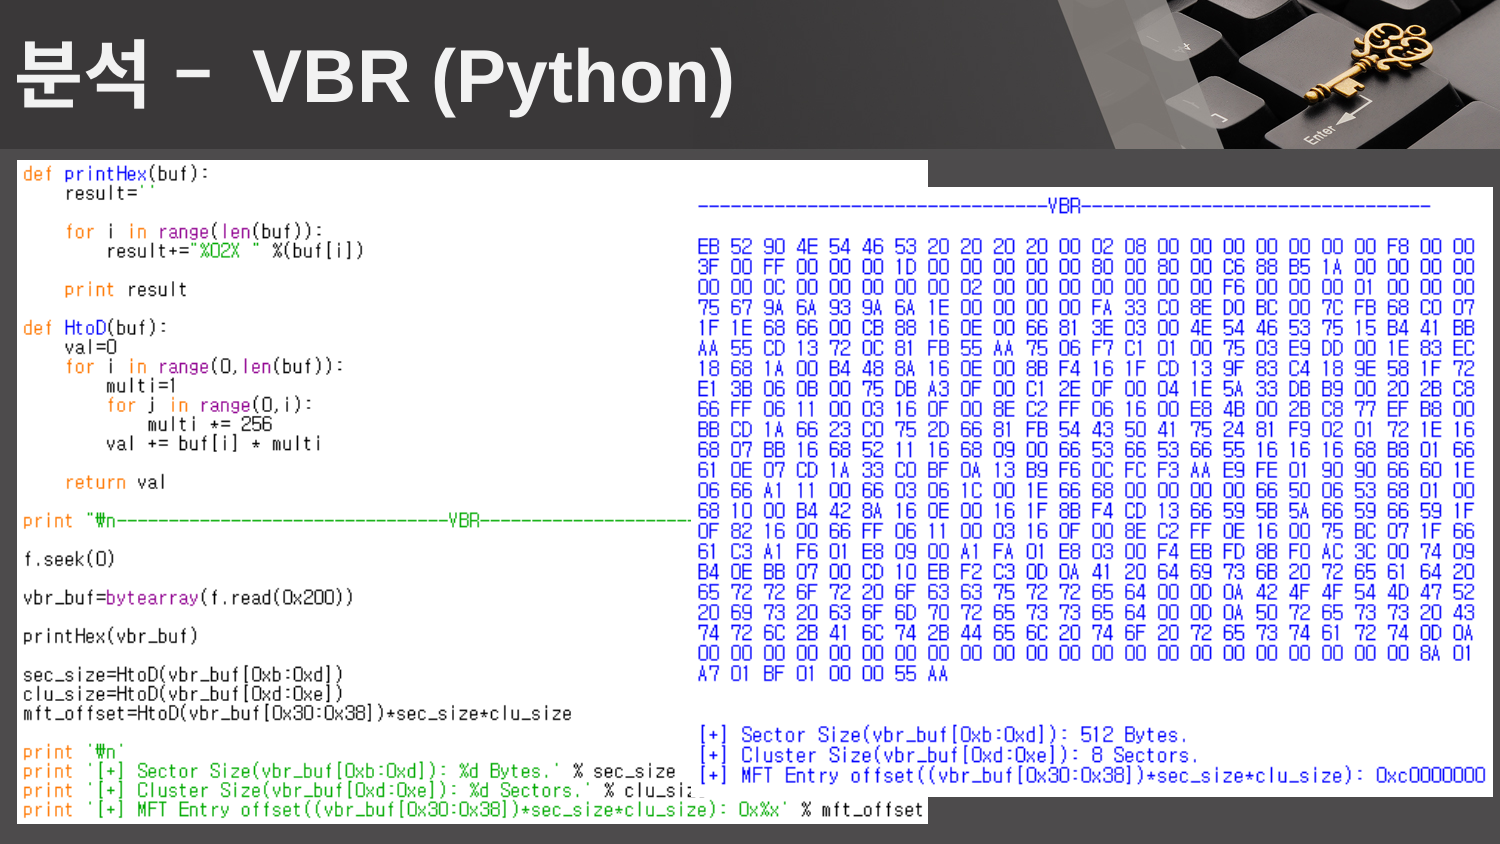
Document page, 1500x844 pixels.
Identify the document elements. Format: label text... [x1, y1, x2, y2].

picture [0, 146, 1500, 844]
title 분석 – VBR (Python) [0, 0, 1500, 146]
